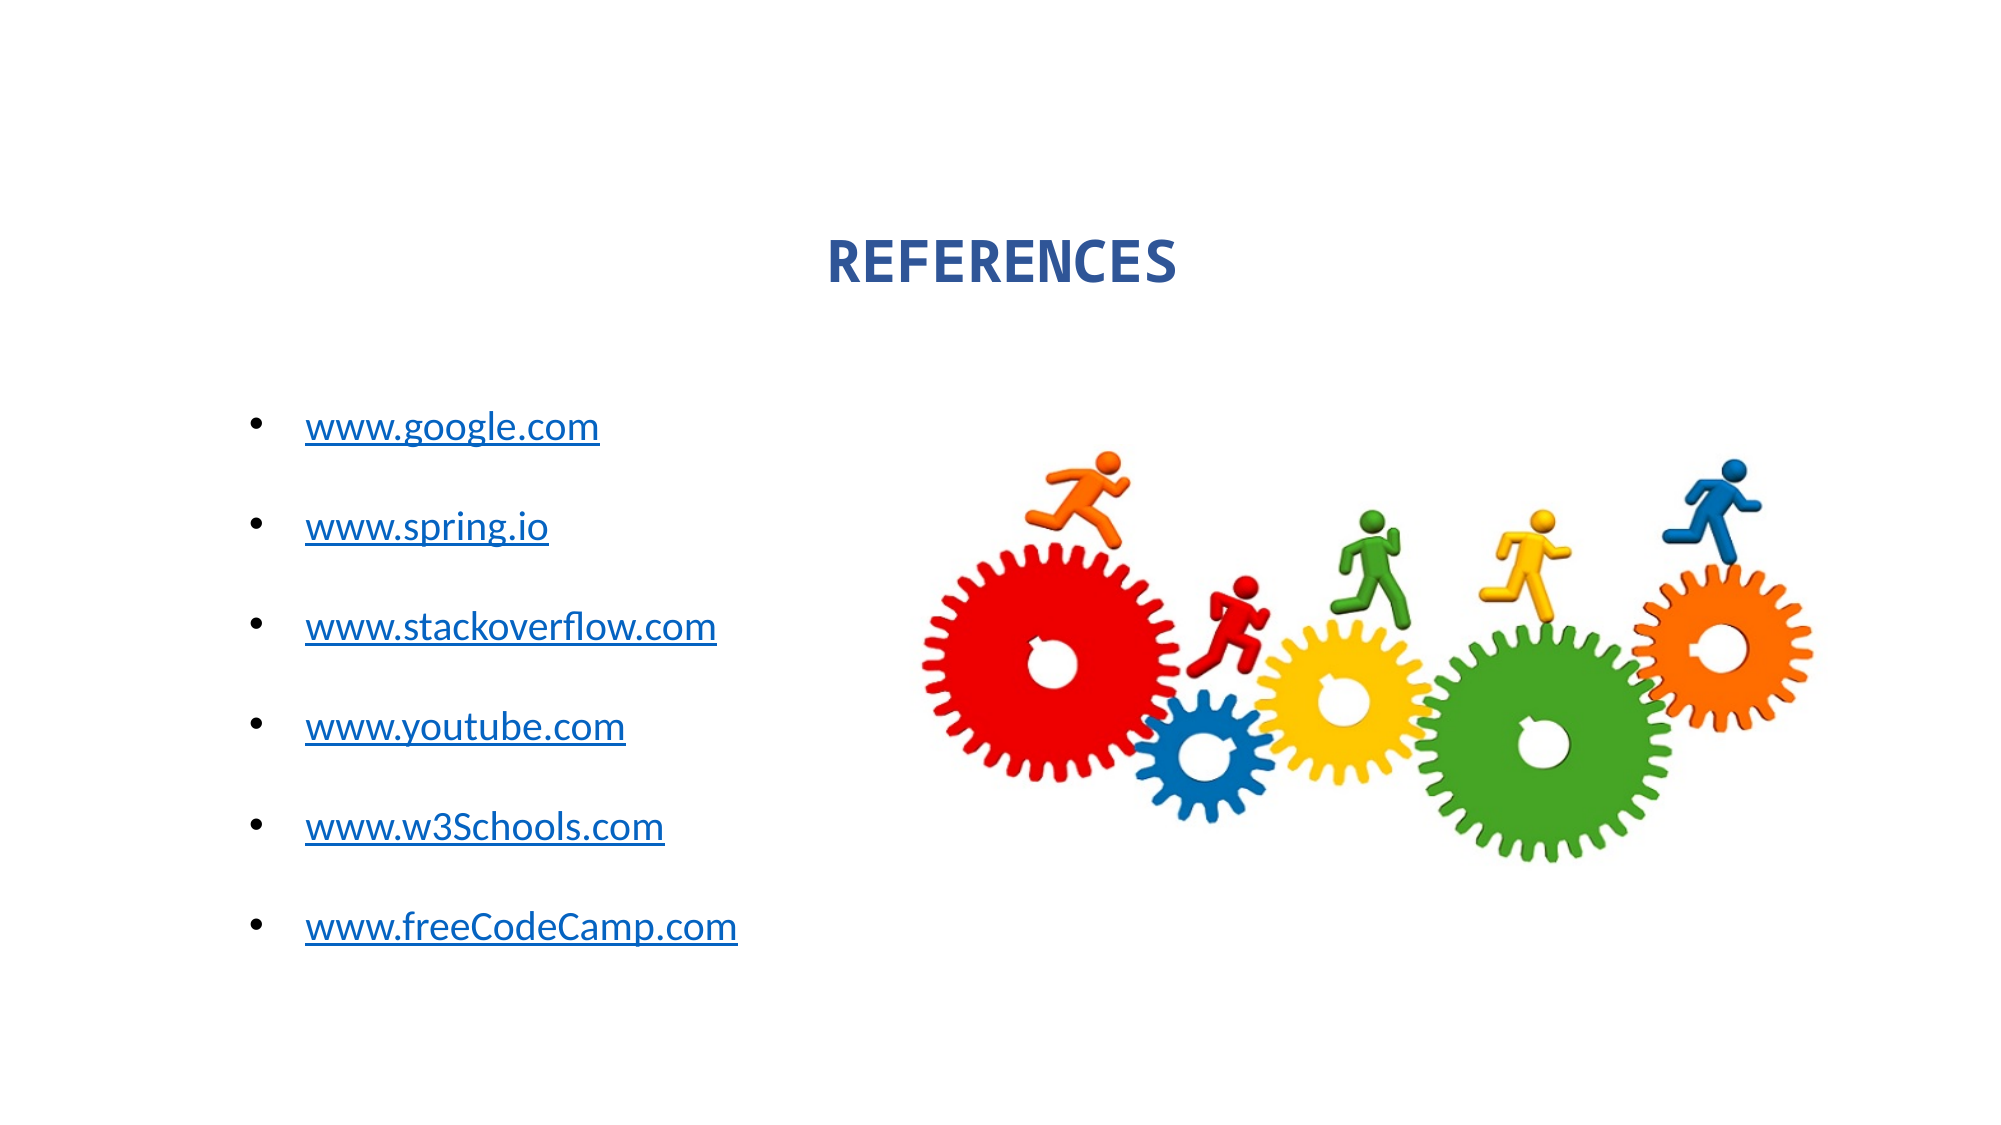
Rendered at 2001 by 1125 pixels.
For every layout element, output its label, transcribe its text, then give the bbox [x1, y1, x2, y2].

picture [870, 444, 1908, 880]
text_box www.google.com www.spring.io www.stackoverflow.com www.youtube.com www.w3Schools.com www.freeCodeCamp.com [234, 391, 1045, 1097]
title REFERENCES [182, 221, 1823, 543]
